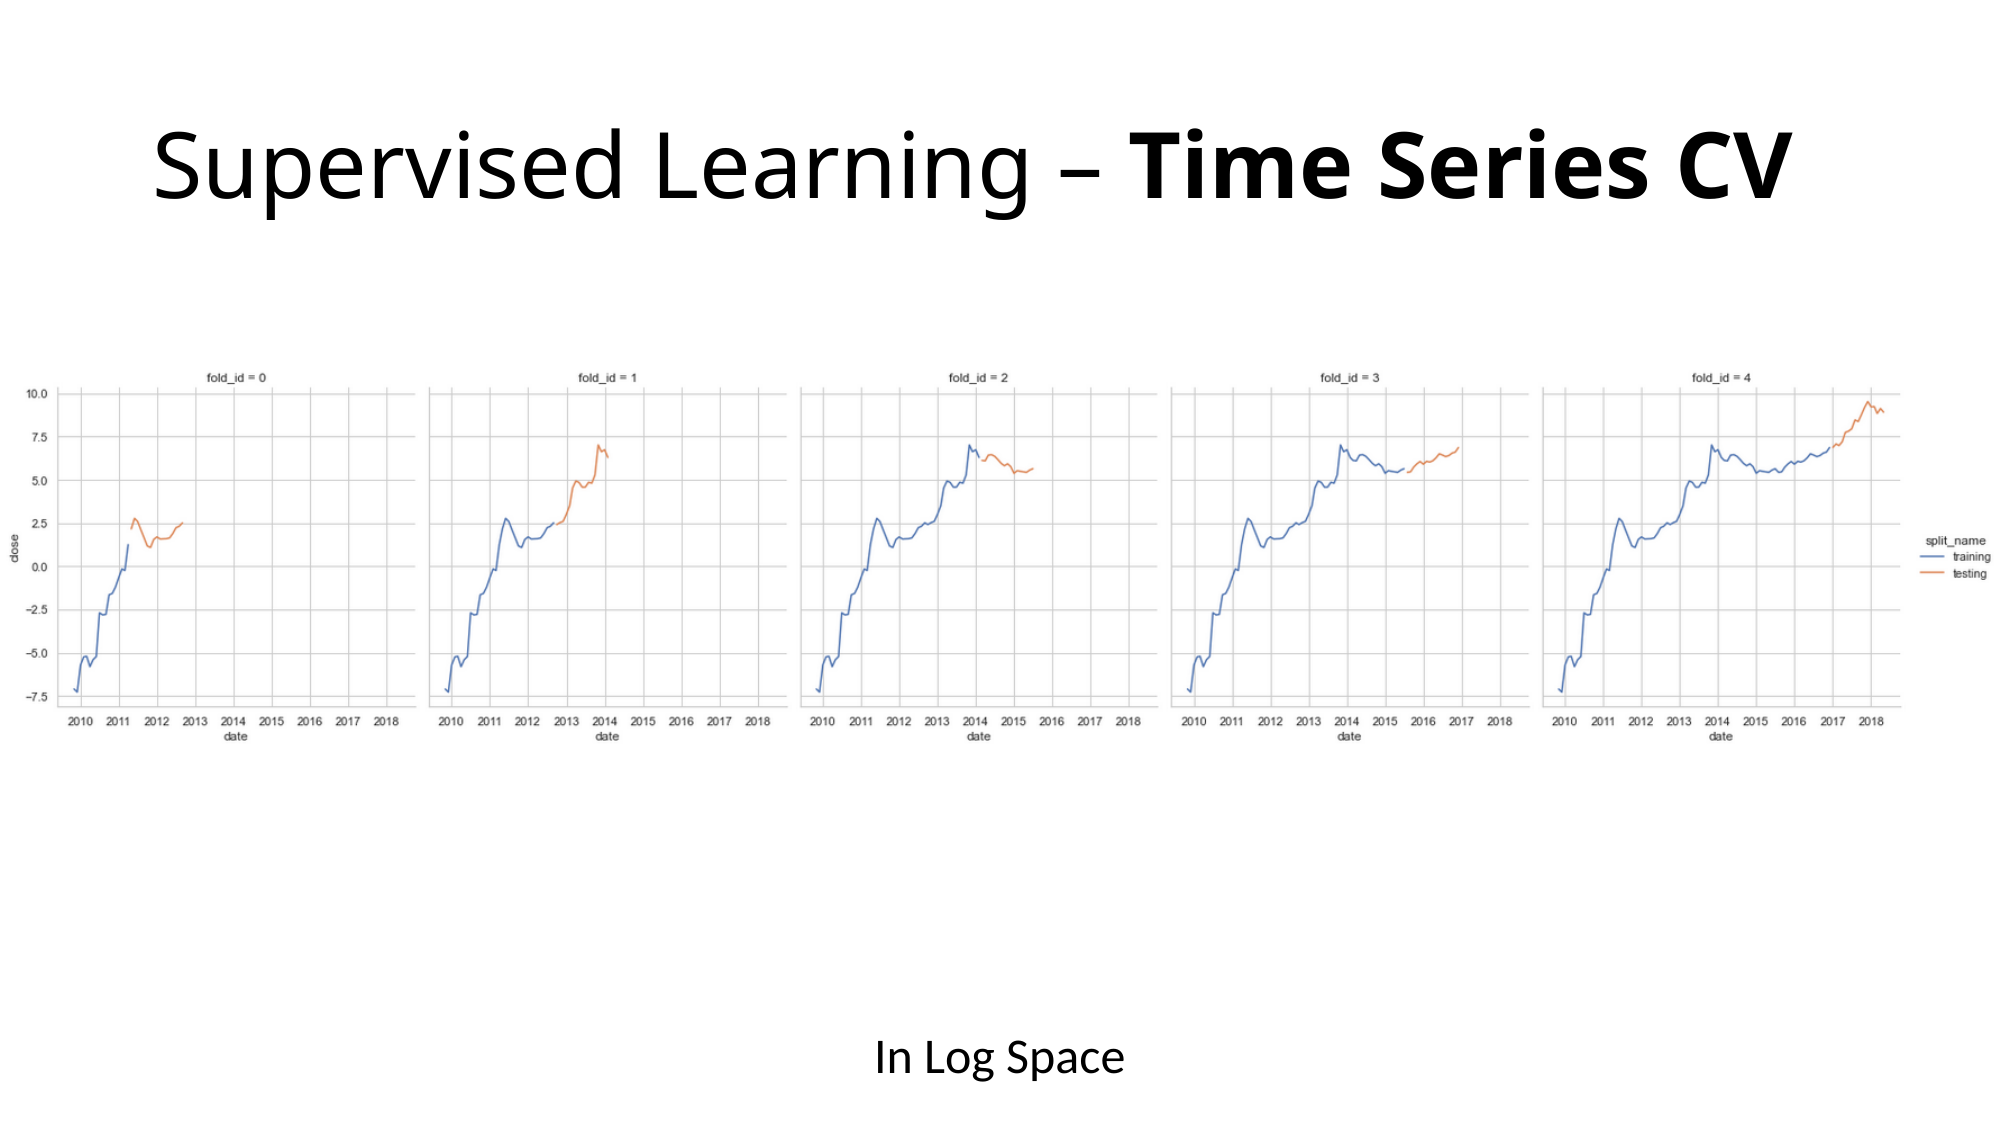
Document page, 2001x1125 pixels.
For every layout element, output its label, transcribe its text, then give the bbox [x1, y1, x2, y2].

list In Log Space [531, 1022, 1469, 1108]
title Supervised Learning – Time Series CV [137, 59, 1953, 278]
picture [0, 365, 2000, 759]
